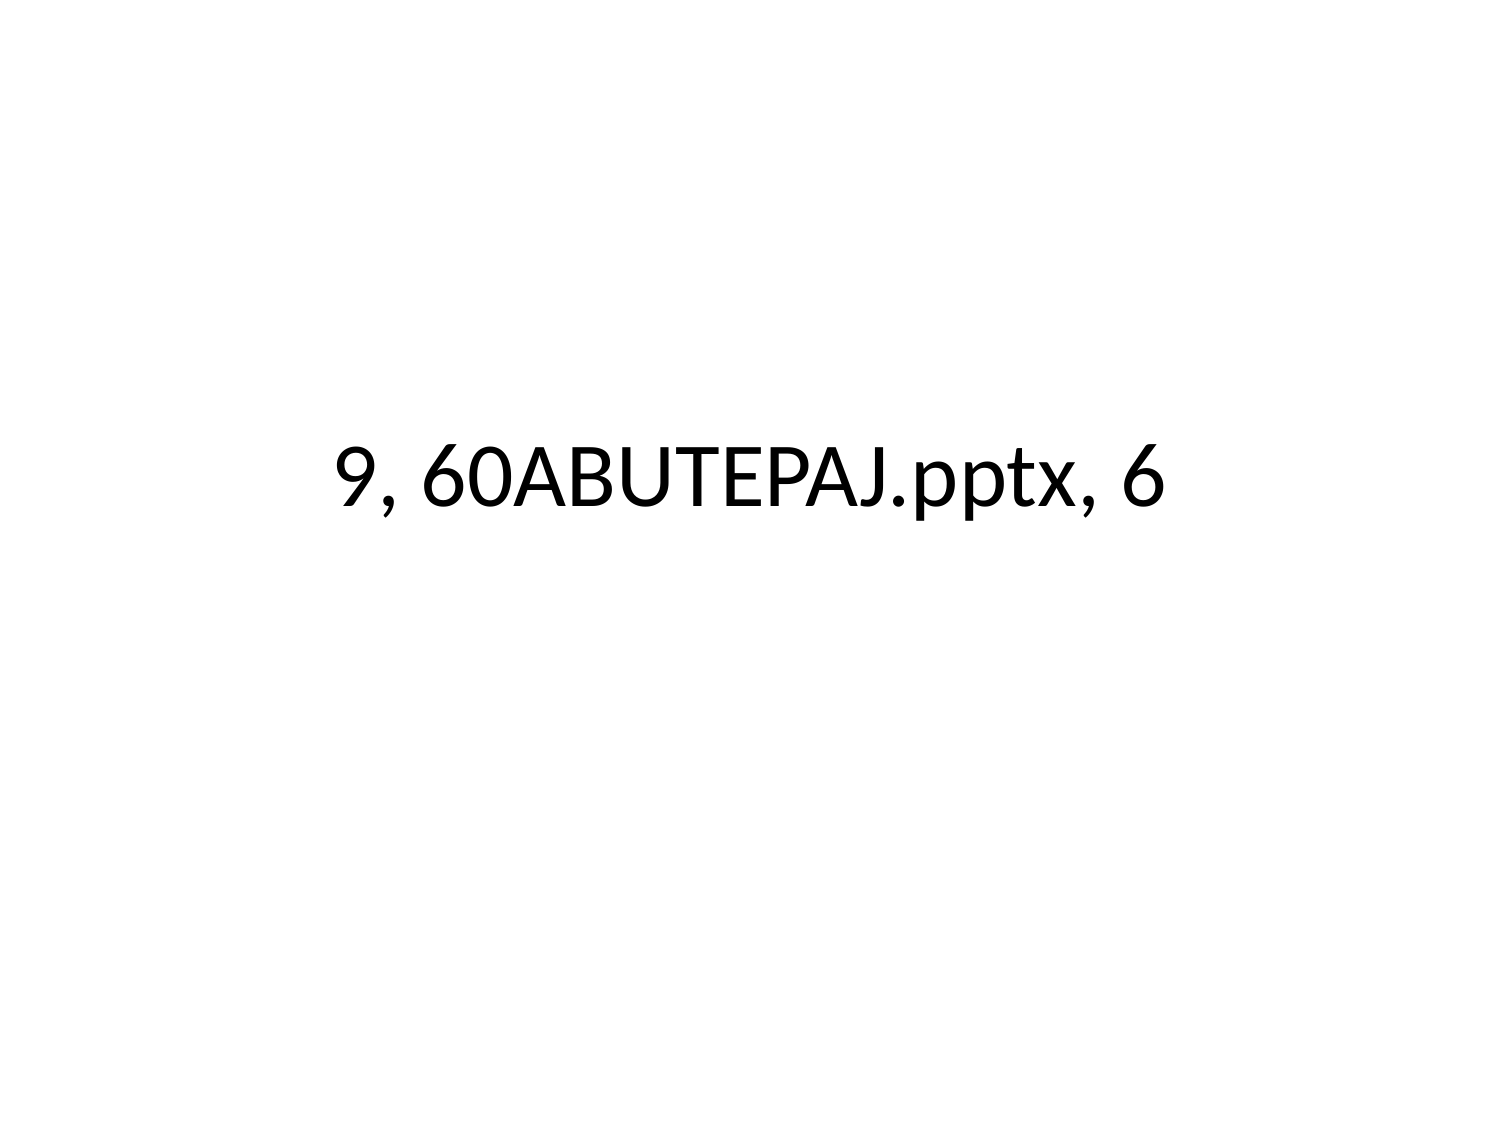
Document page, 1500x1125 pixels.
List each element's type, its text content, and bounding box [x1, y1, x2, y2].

title 9, 60ABUTEPAJ.pptx, 6 [112, 349, 1388, 591]
